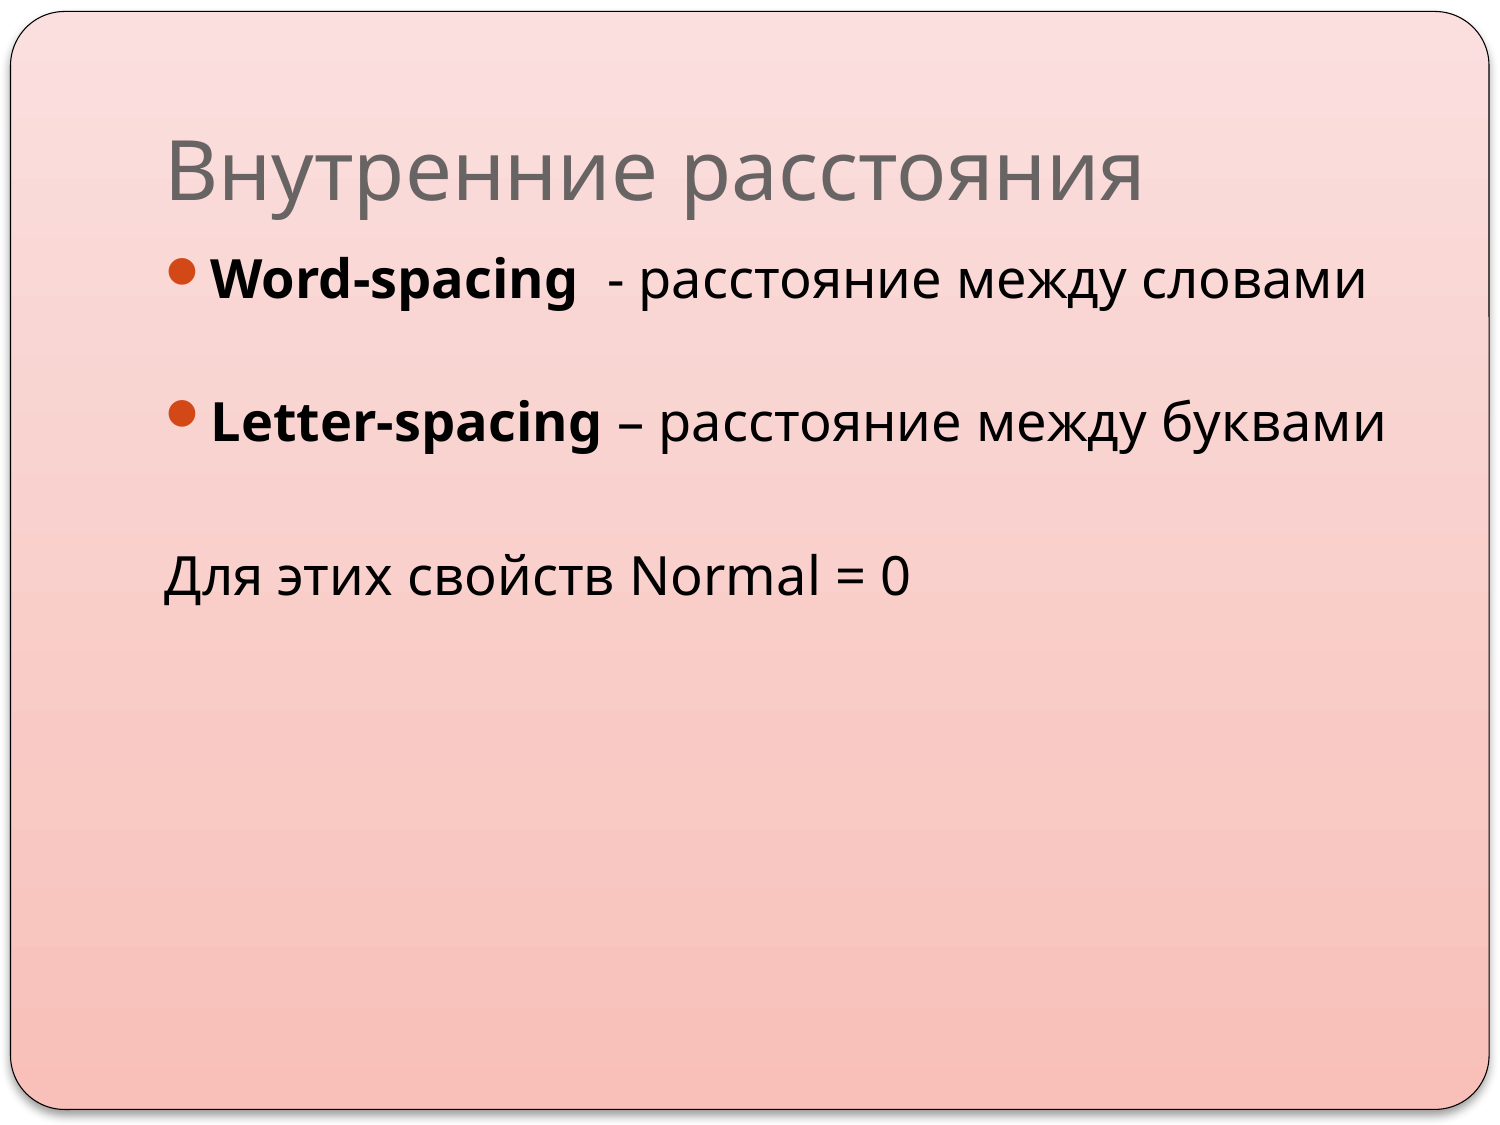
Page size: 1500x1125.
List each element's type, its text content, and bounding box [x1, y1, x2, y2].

title Внутренние расстояния [150, 45, 1425, 233]
list Word-spacing - расстояние между словами Letter-spacing – расстояние между буквами Для этих свойств Normal = 0 [150, 237, 1425, 988]
